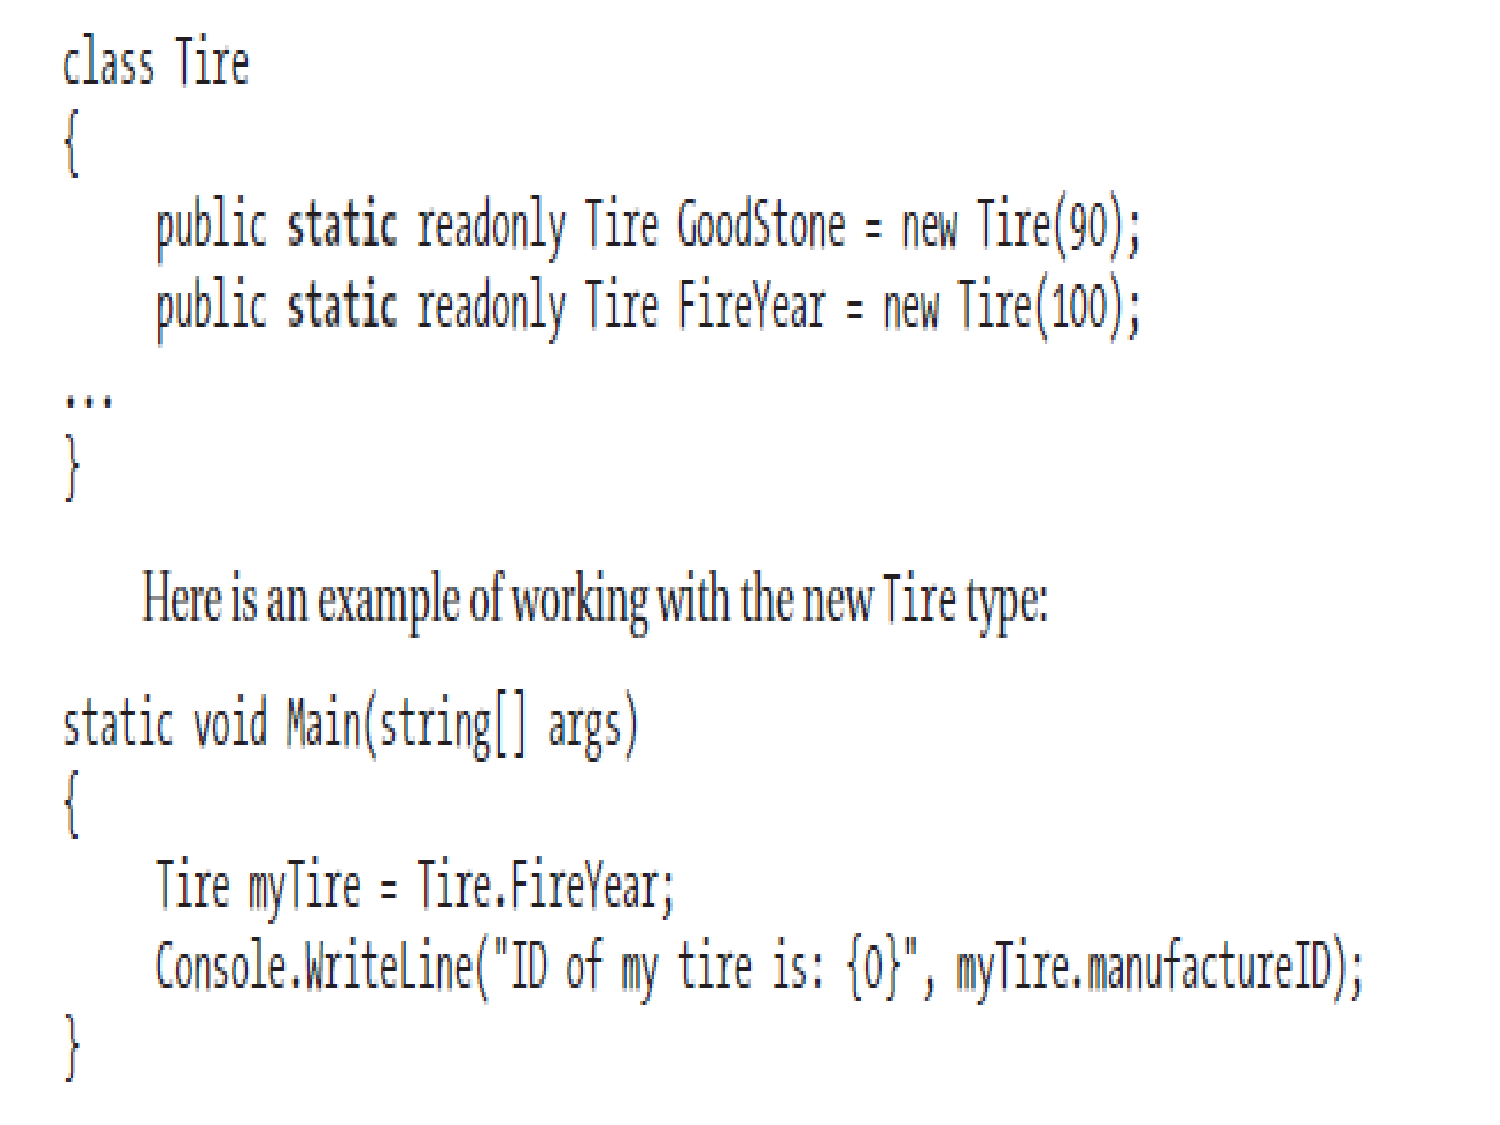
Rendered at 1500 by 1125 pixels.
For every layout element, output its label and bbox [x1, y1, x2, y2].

list [0, 0, 1500, 1125]
